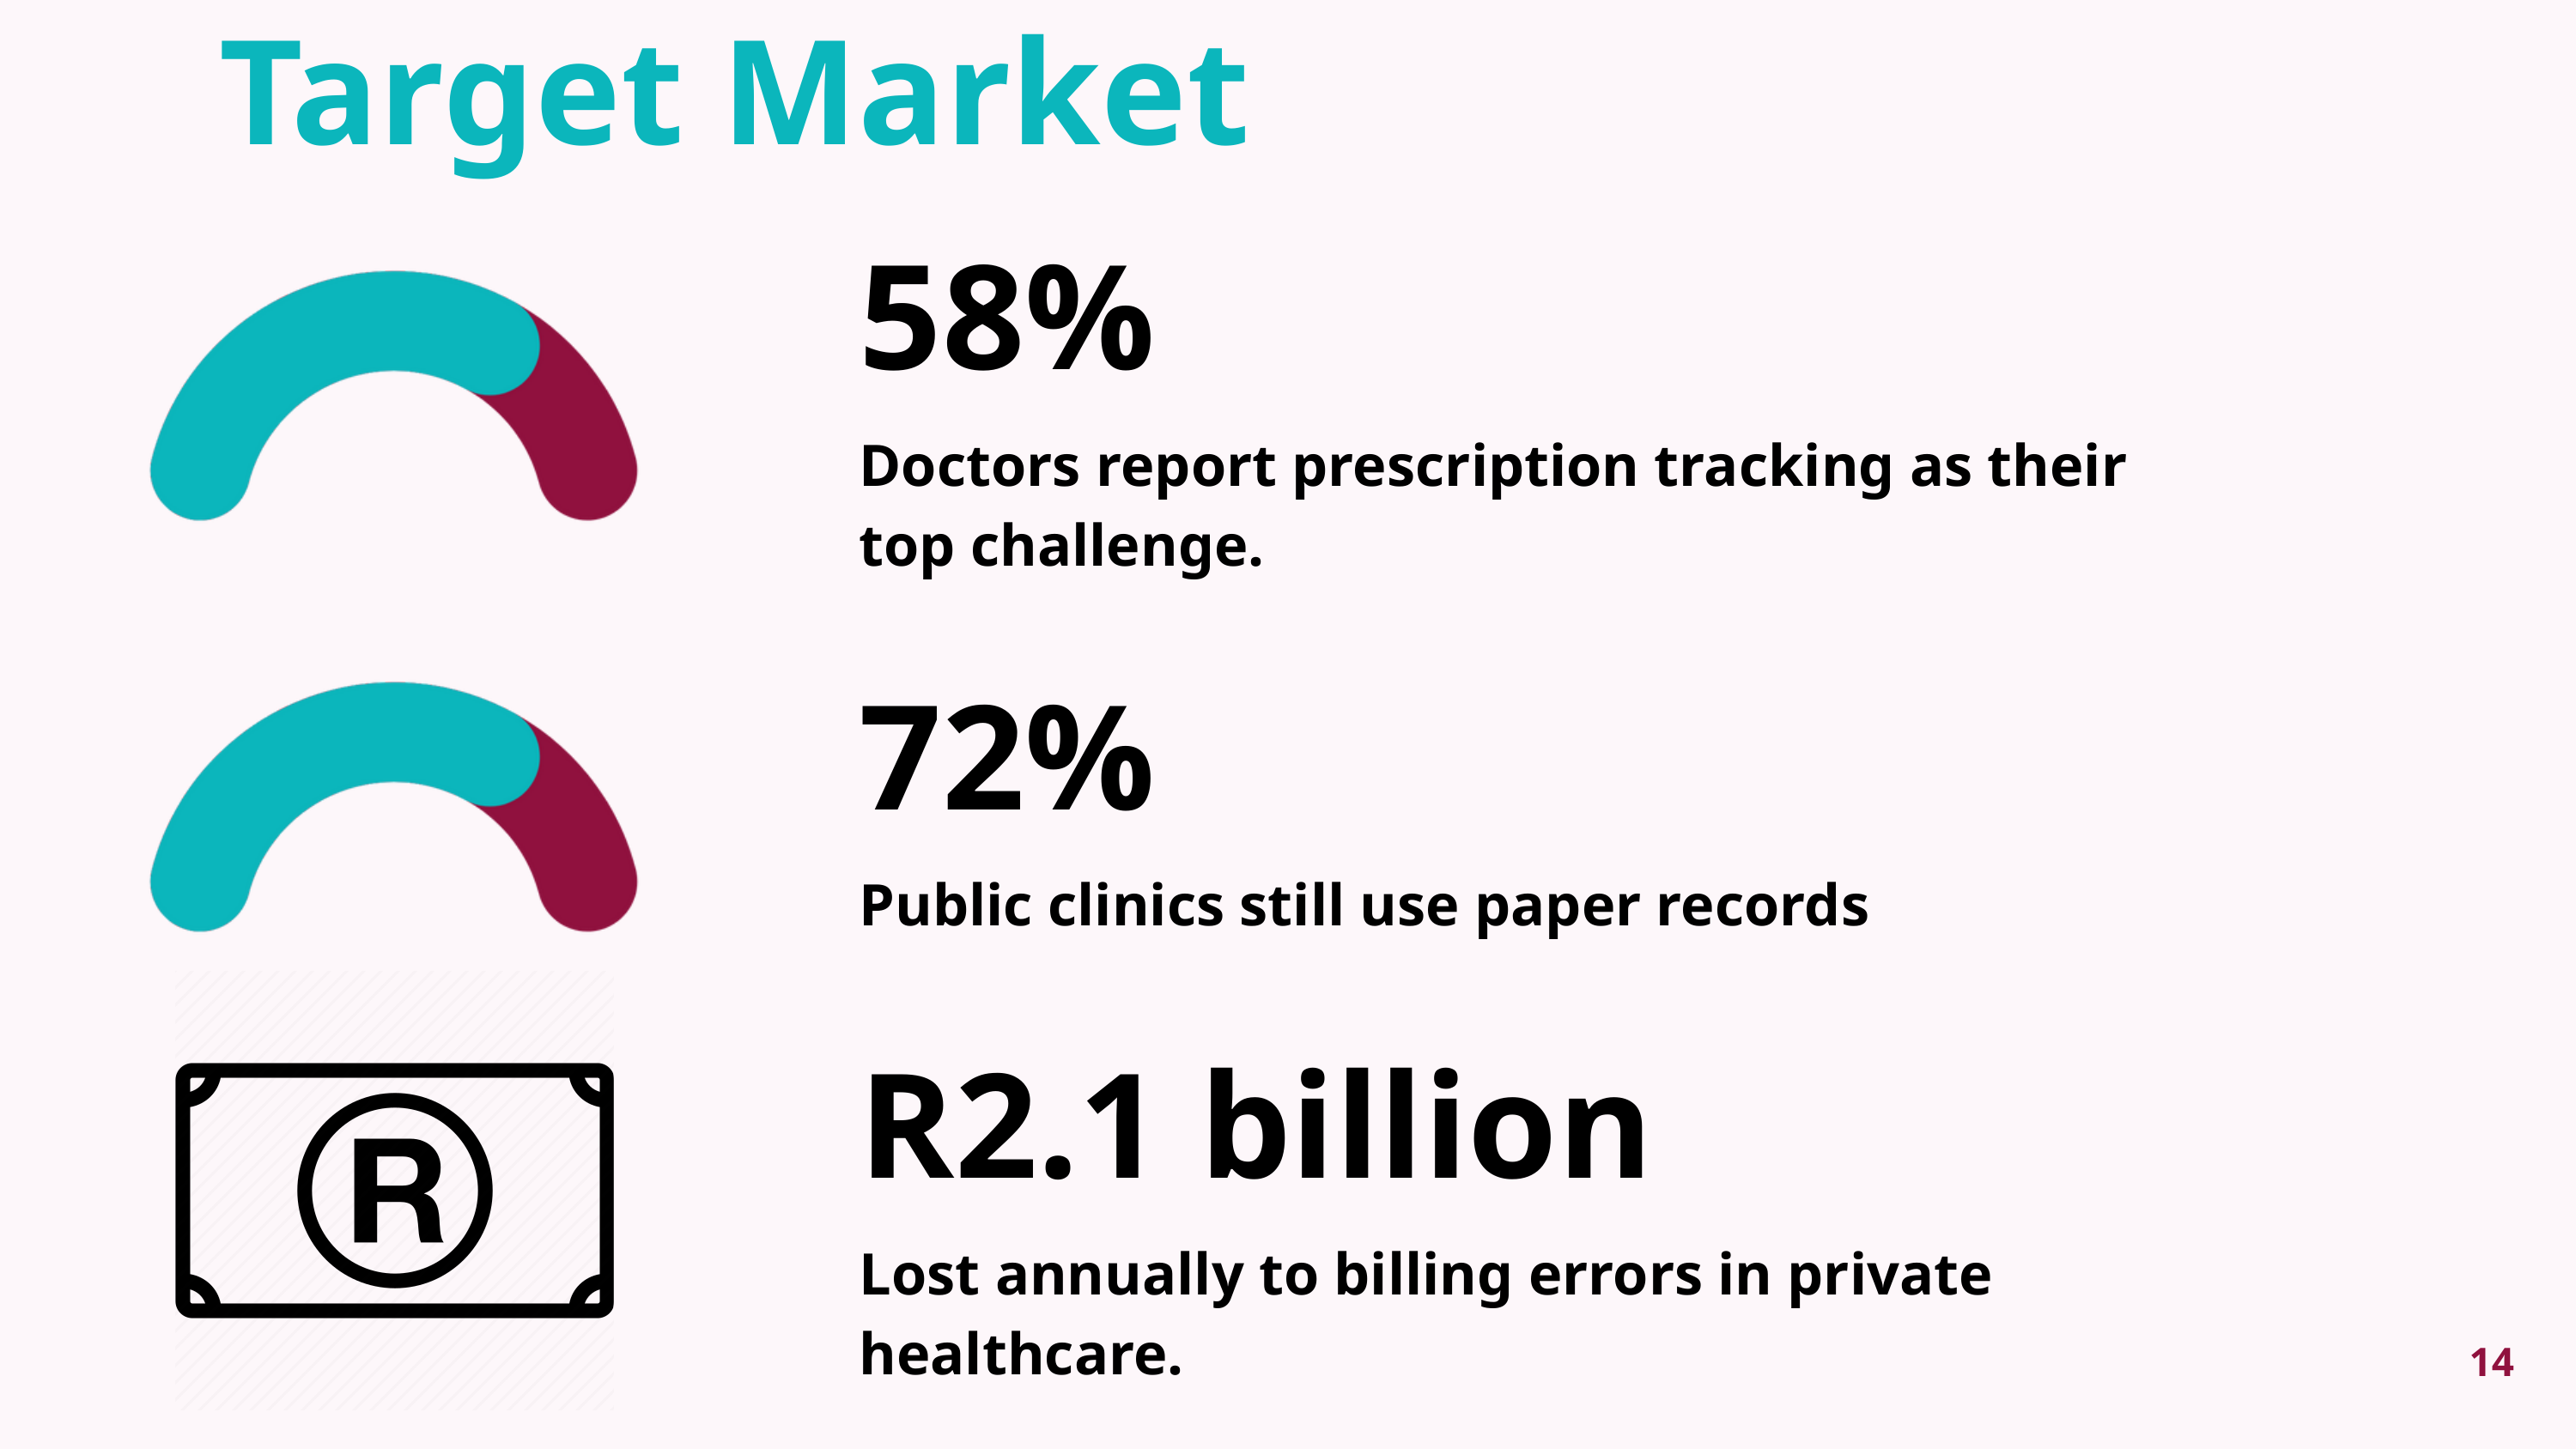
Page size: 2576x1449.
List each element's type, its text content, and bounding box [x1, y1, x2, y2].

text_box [859, 224, 2139, 572]
picture [94, 632, 695, 1410]
text_box Target Market [219, 0, 1499, 174]
text_box 14 [2401, 1335, 2514, 1385]
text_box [859, 664, 2139, 932]
picture [94, 221, 695, 571]
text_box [859, 1033, 2139, 1301]
